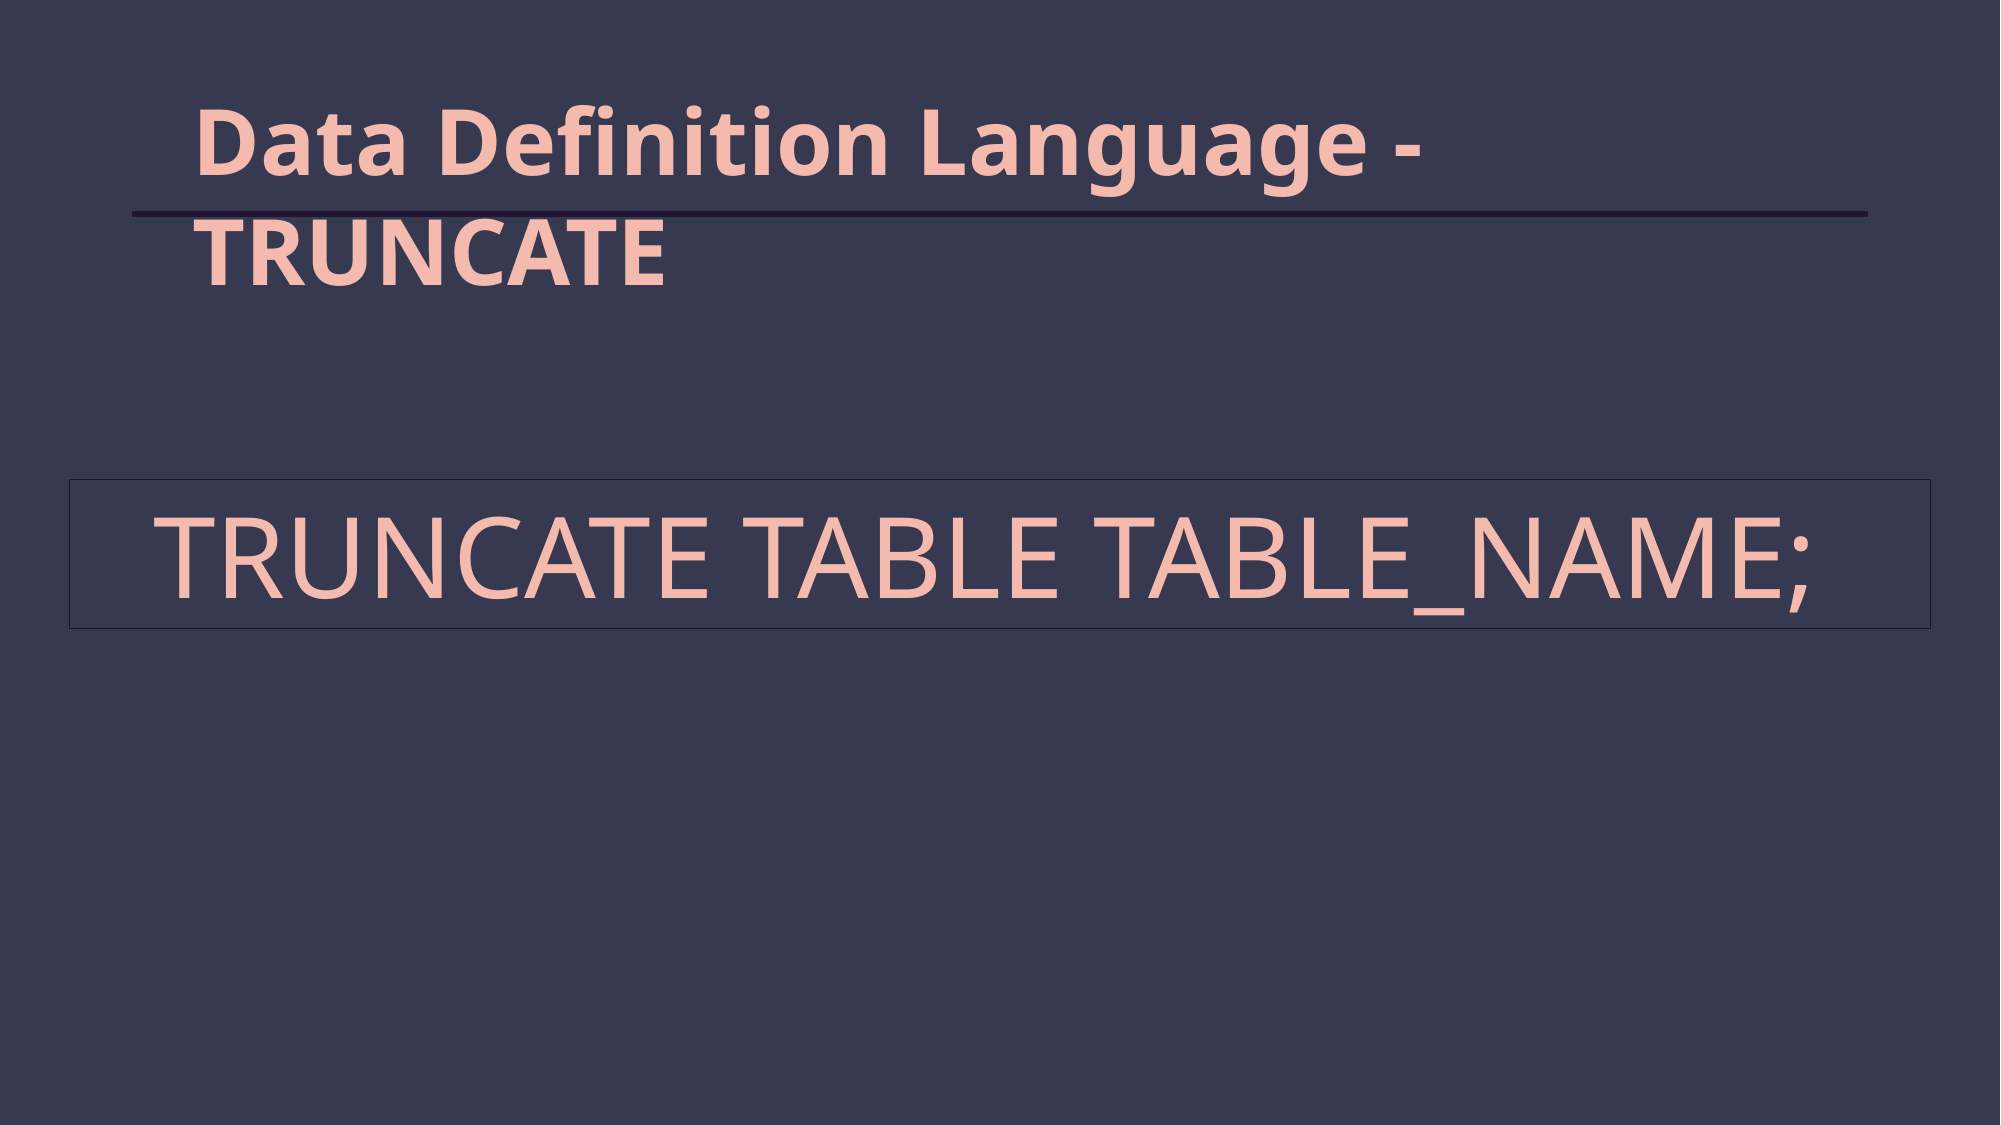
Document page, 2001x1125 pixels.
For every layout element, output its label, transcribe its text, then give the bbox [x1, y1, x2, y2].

text_box TRUNCATE TABLE TABLE_NAME; [69, 479, 1931, 629]
text_box Data Definition Language - TRUNCATE [177, 75, 1915, 193]
